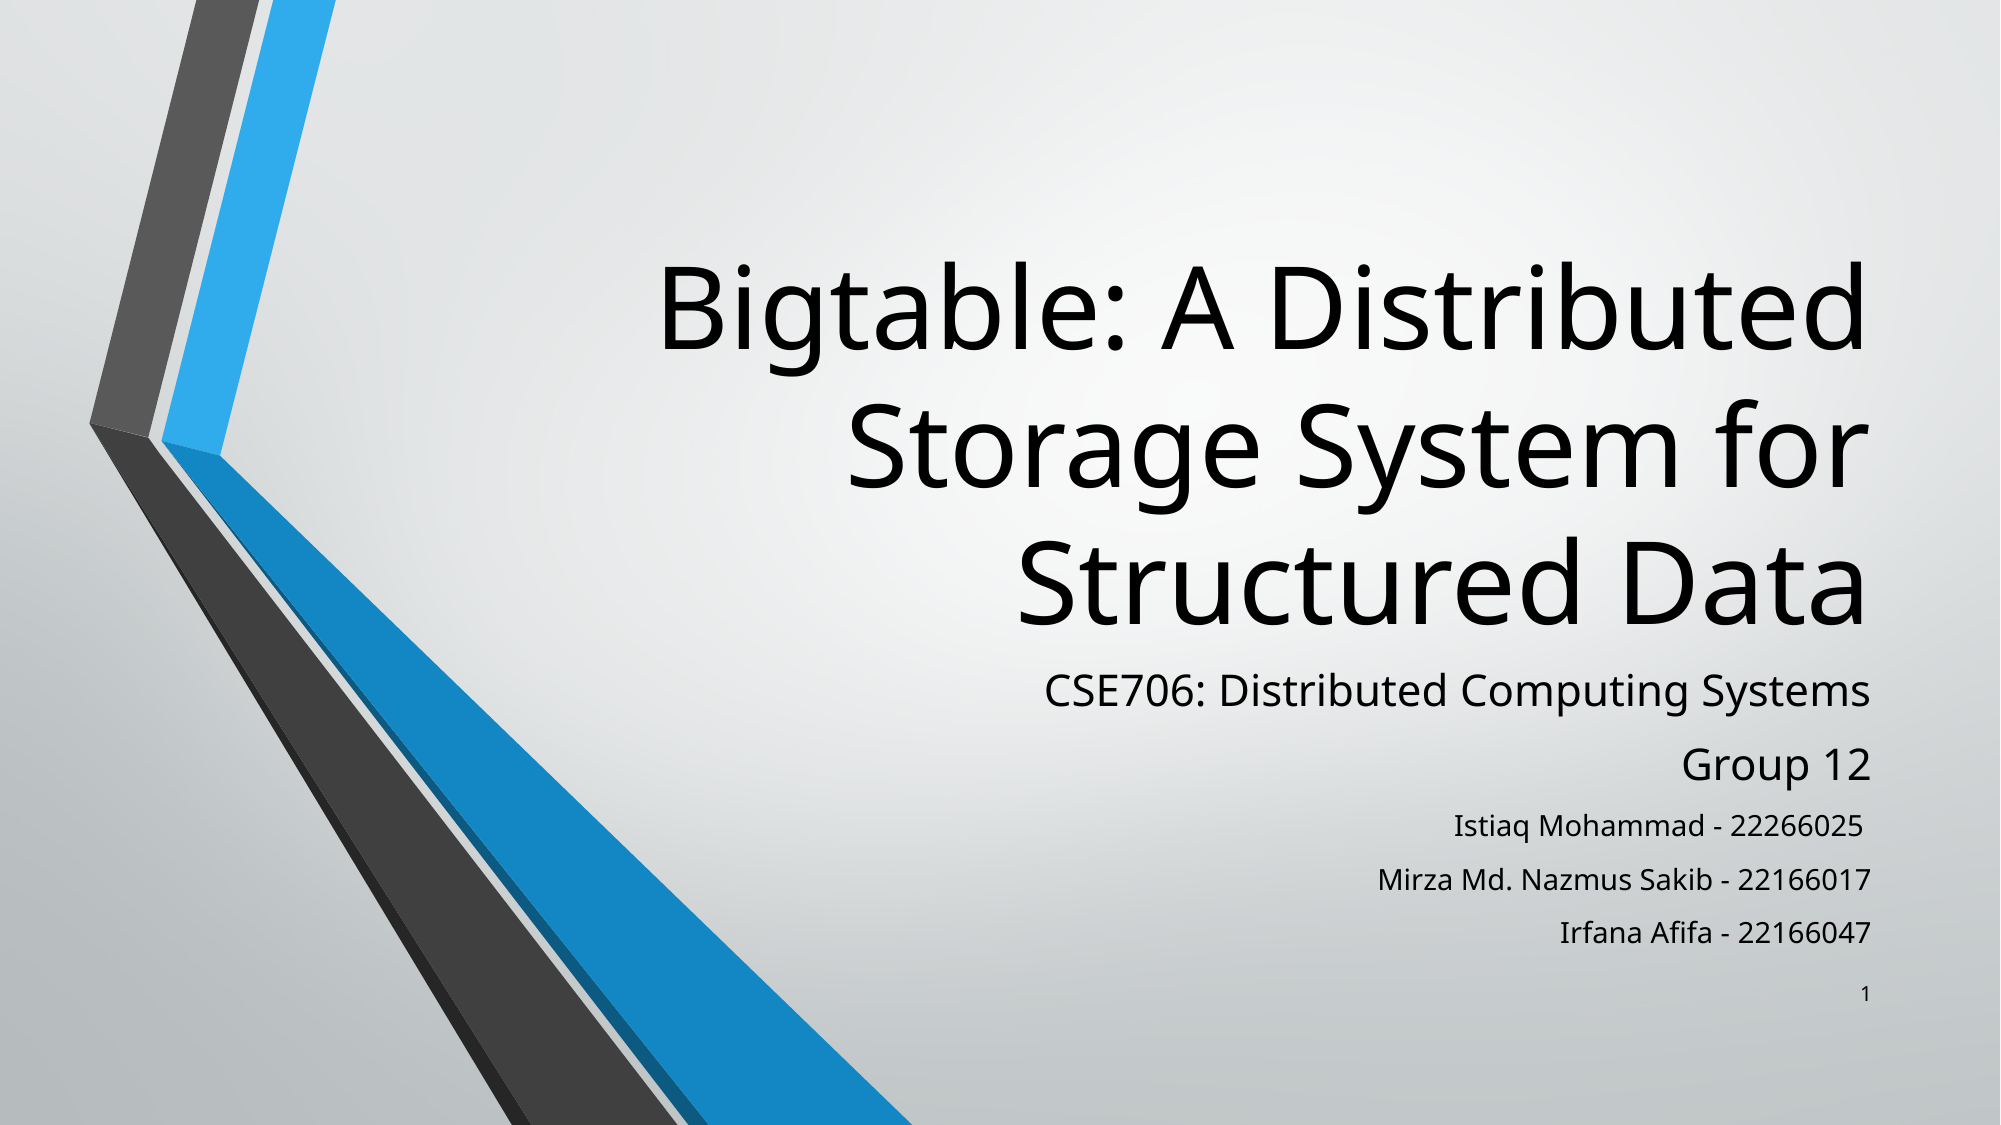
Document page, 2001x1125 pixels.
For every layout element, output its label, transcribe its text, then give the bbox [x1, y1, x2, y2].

slide_number 1 [1796, 965, 1887, 1025]
subtitle CSE706: Distributed Computing Systems Group 12 Istiaq Mohammad - 22266025 Mirza Md. Nazmus Sakib - 22166017 Irfana Afifa - 22166047 [740, 655, 1887, 1031]
title Bigtable: A Distributed Storage System for Structured Data [480, 226, 1887, 656]
